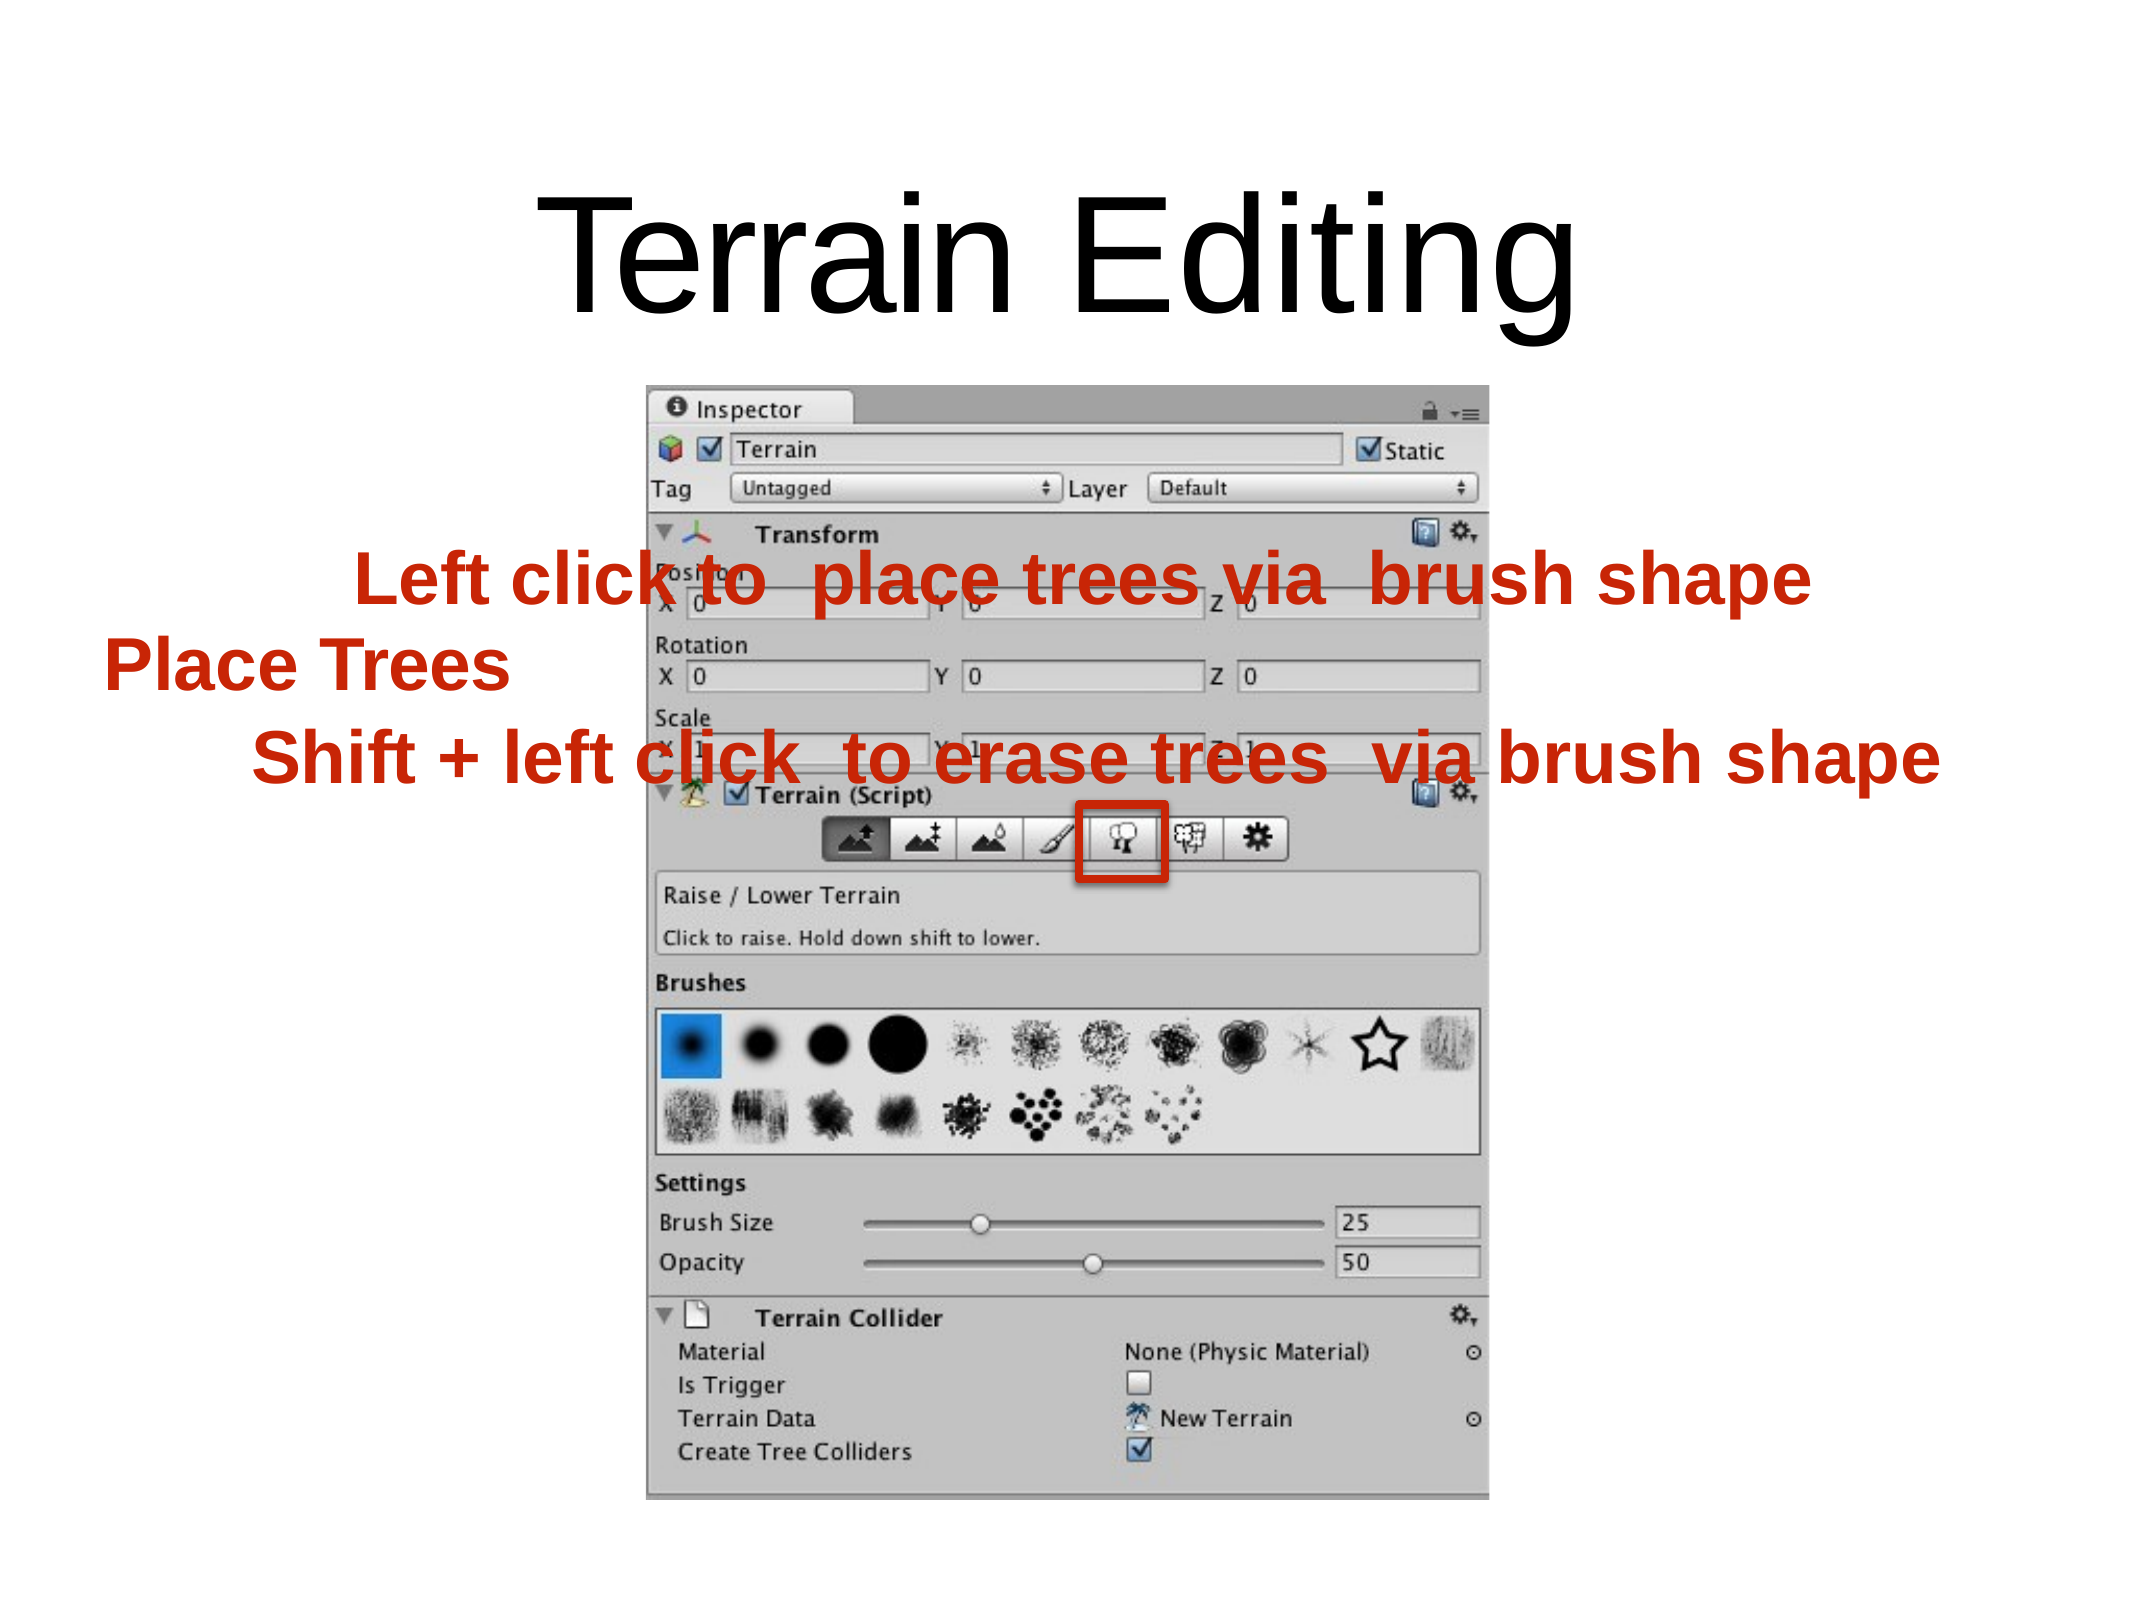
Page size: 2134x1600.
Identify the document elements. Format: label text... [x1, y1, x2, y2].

text_box [645, 799, 1490, 1500]
title Terrain Editing [166, 80, 1967, 413]
text_box Left click to place trees via brush shape Place Trees Shift + left click to erase trees via brush shape [101, 529, 2093, 799]
text_box [1066, 799, 1177, 894]
text_box [1079, 804, 1165, 880]
text_box [645, 385, 1490, 529]
